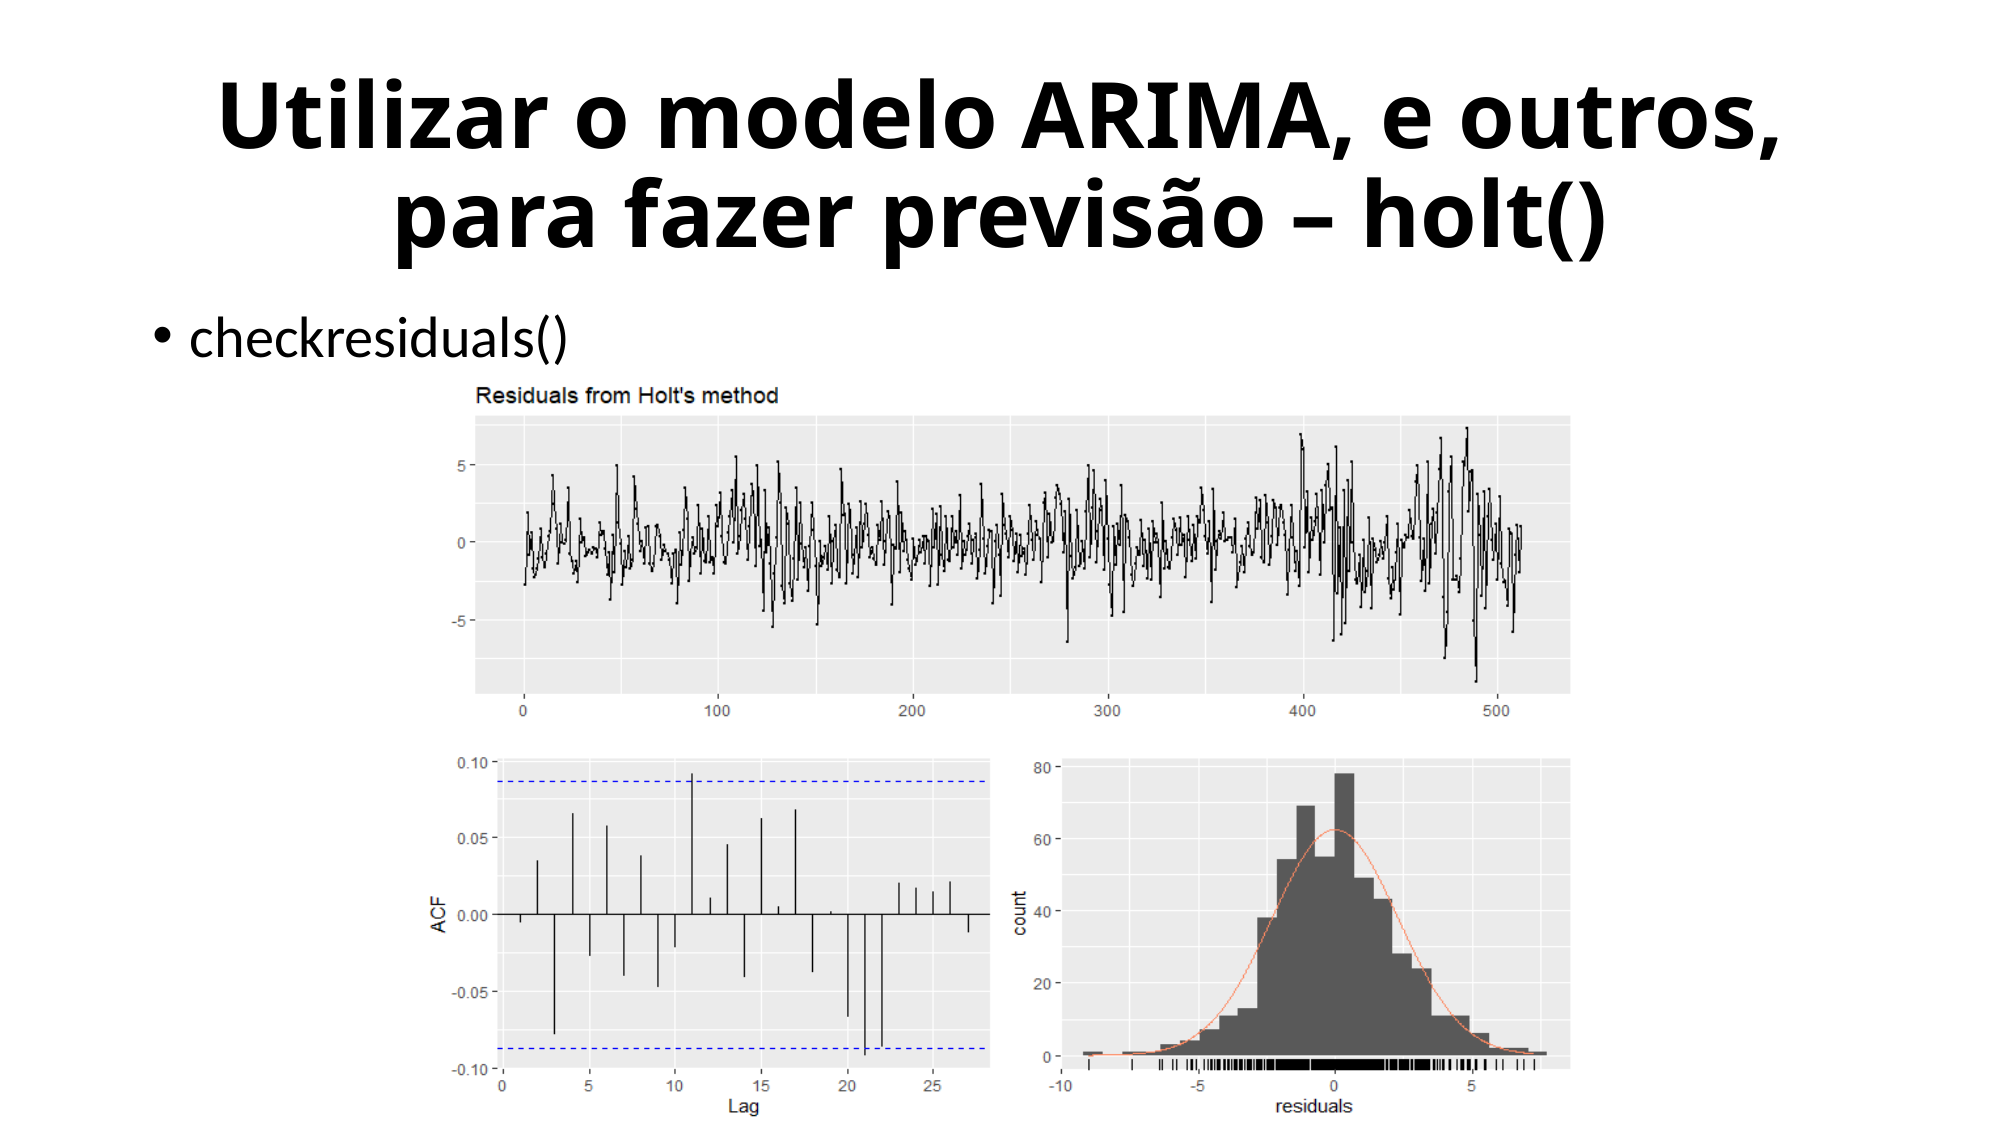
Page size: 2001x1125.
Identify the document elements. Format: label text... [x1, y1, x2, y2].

title Utilizar o modelo ARIMA, e outros, para fazer previsão – holt() [137, 59, 1863, 278]
list checkresiduals() [137, 299, 1863, 1014]
picture [419, 376, 1581, 1125]
